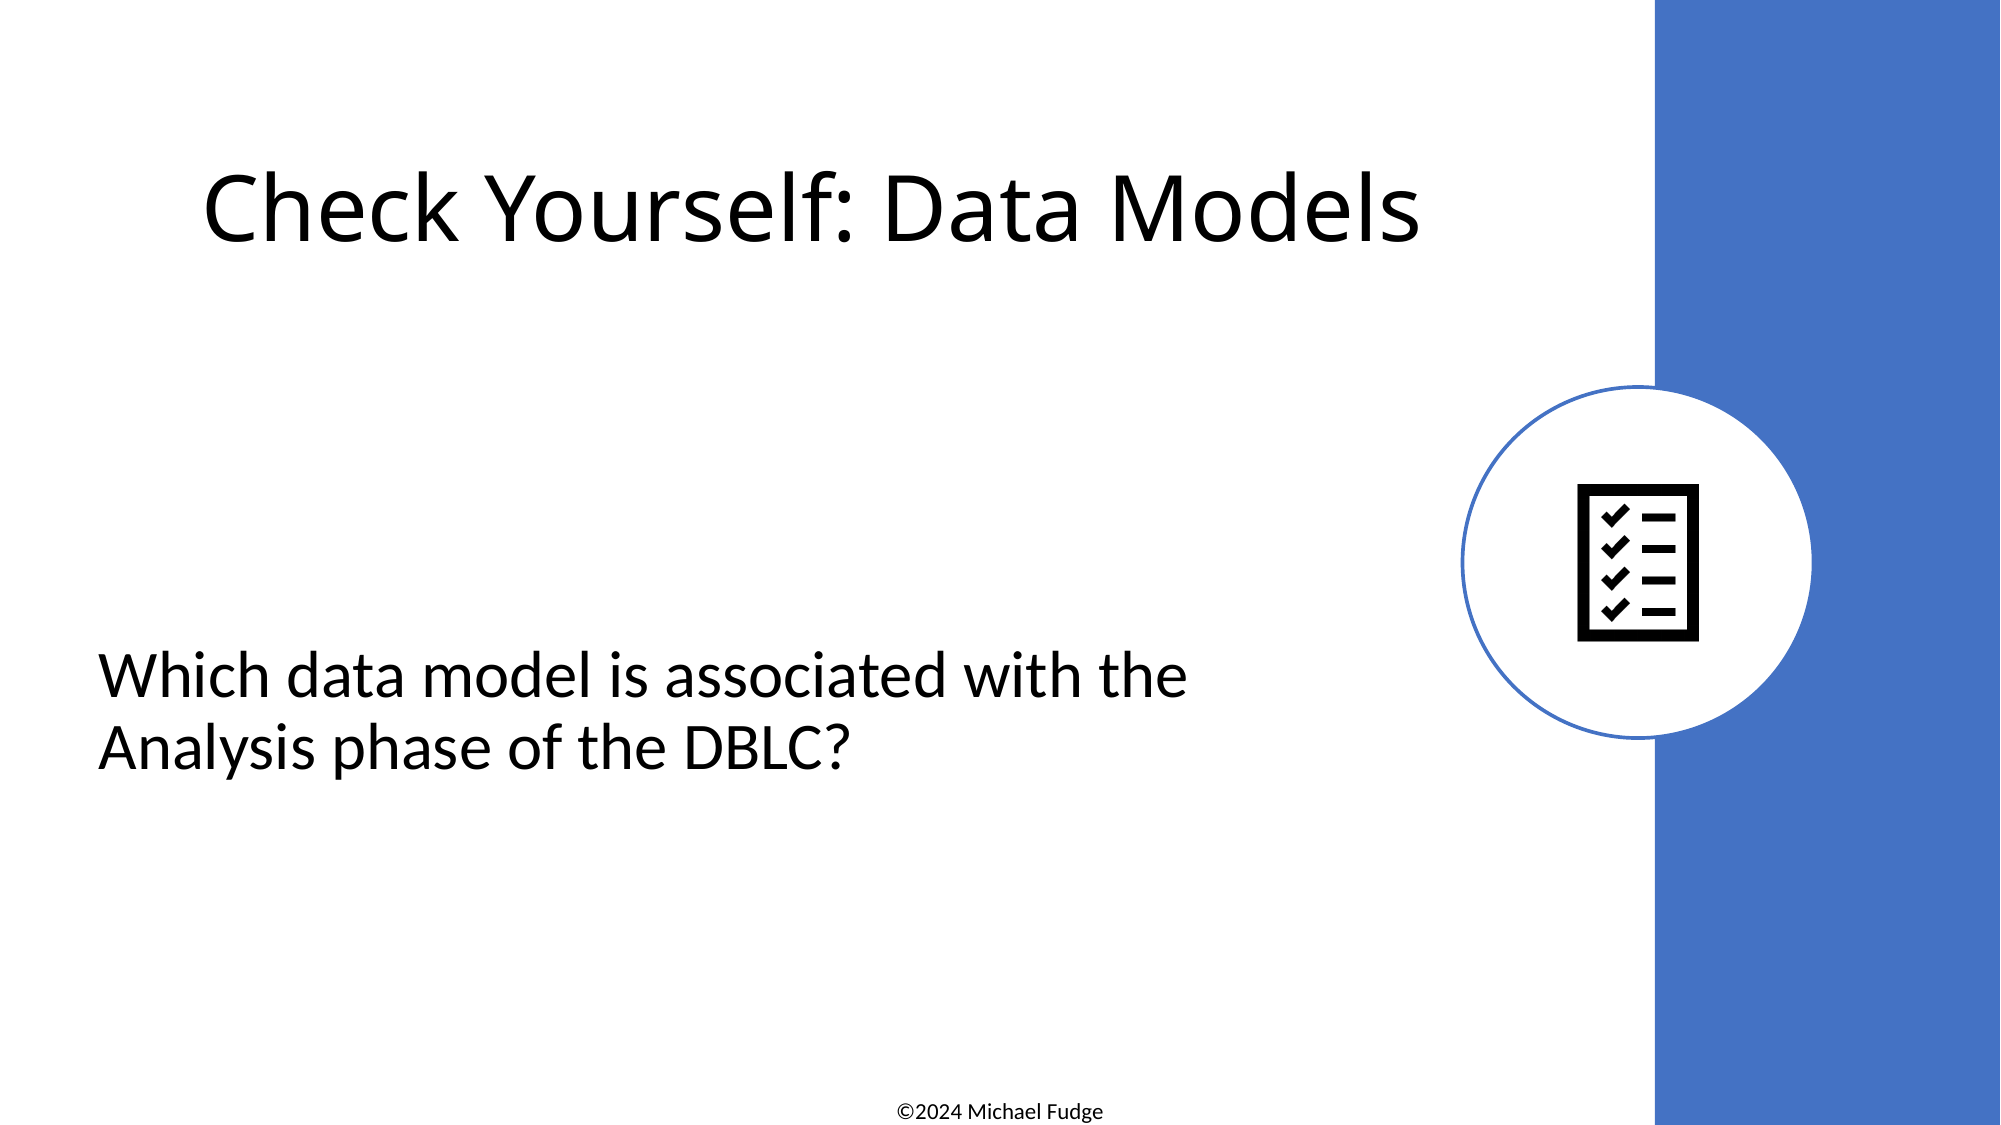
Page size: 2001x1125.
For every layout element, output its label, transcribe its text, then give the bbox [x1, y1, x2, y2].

text_box [1461, 385, 1815, 740]
text_box [1654, 0, 2000, 1125]
list Which data model is associated with the Analysis phase of the DBLC? [83, 298, 1305, 1125]
picture [1544, 468, 1732, 657]
title Check Yourself: Data Models [186, 102, 1516, 321]
